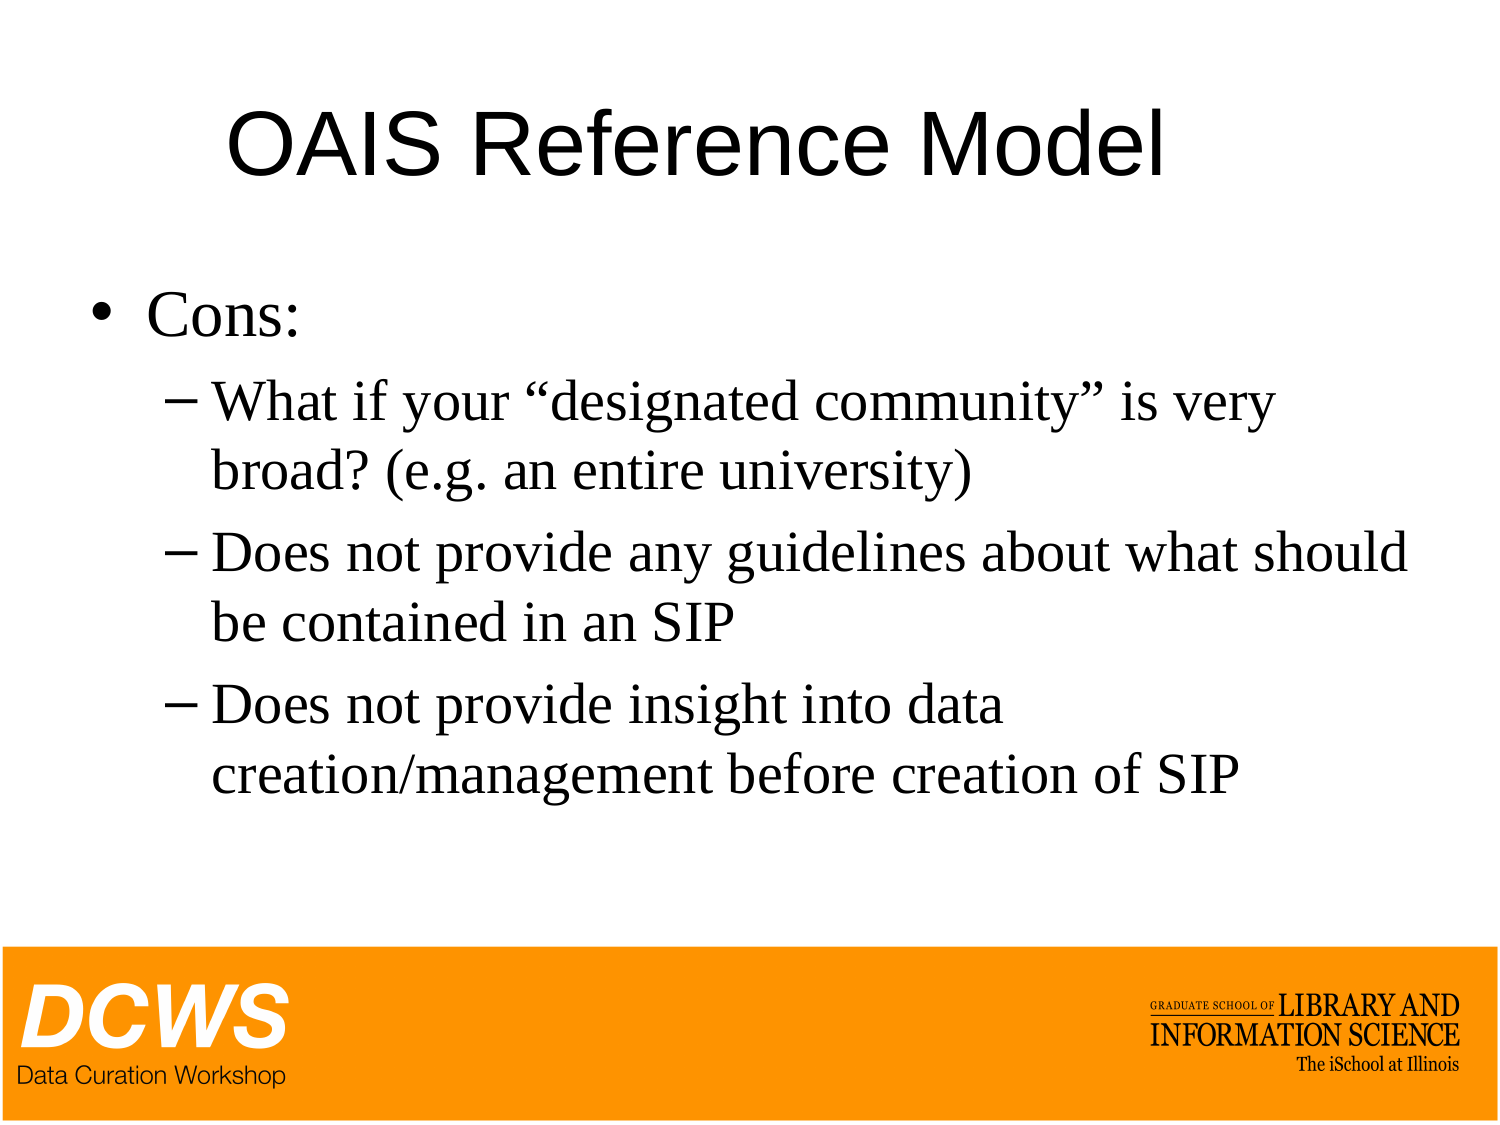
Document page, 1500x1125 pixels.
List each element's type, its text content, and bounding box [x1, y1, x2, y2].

list Cons: What if your “designated community” is very broad? (e.g. an entire university) Does not provide any guidelines about what should be contained in an SIP Does not provide insight into data creation/management before creation of SIP [75, 262, 1425, 1005]
picture [0, 944, 1500, 1123]
title OAIS Reference Model [75, 45, 1425, 233]
